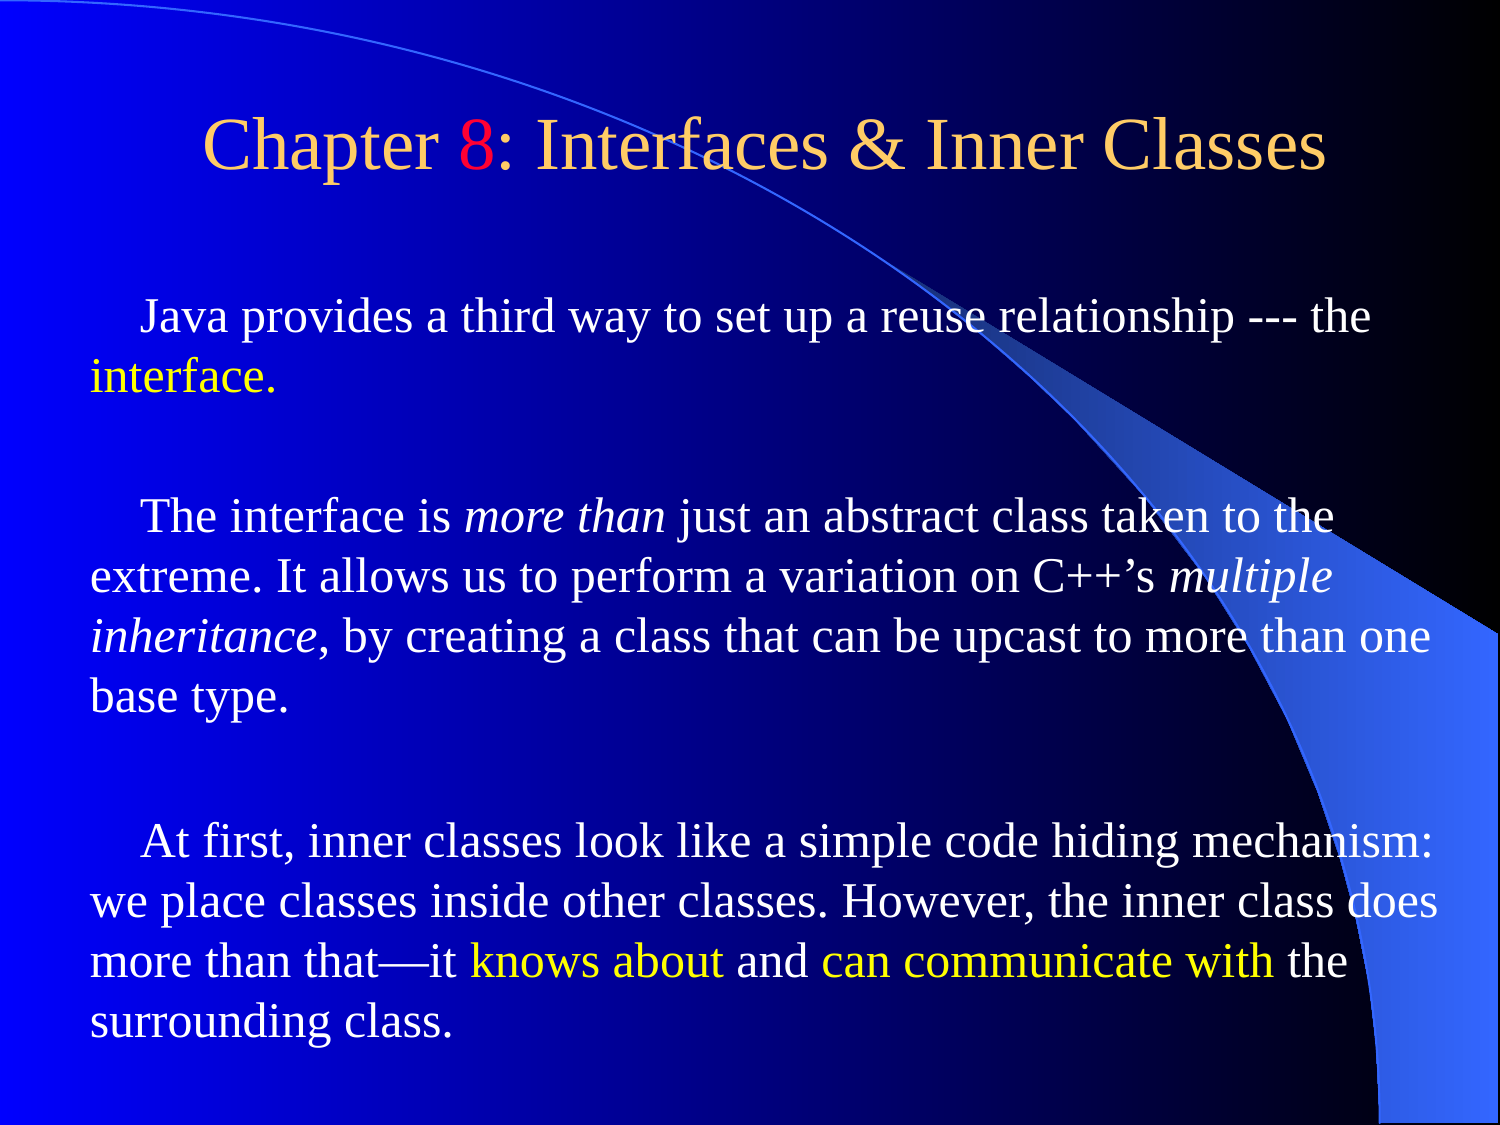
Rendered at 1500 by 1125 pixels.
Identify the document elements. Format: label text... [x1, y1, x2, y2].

text_box Java provides a third way to set up a reuse relationship --- the interface. [74, 274, 1425, 410]
text_box Chapter 8: Interfaces & Inner Classes [187, 87, 1388, 193]
text_box At first, inner classes look like a simple code hiding mechanism: we place classes inside other classes. However, the inner class does more than that—it knows about and can communicate with the surrounding class. [75, 799, 1475, 1055]
text_box The interface is more than just an abstract class taken to the extreme. It allows us to perform a variation on C++’s multiple inheritance, by creating a class that can be upcast to more than one base type. [75, 474, 1450, 730]
